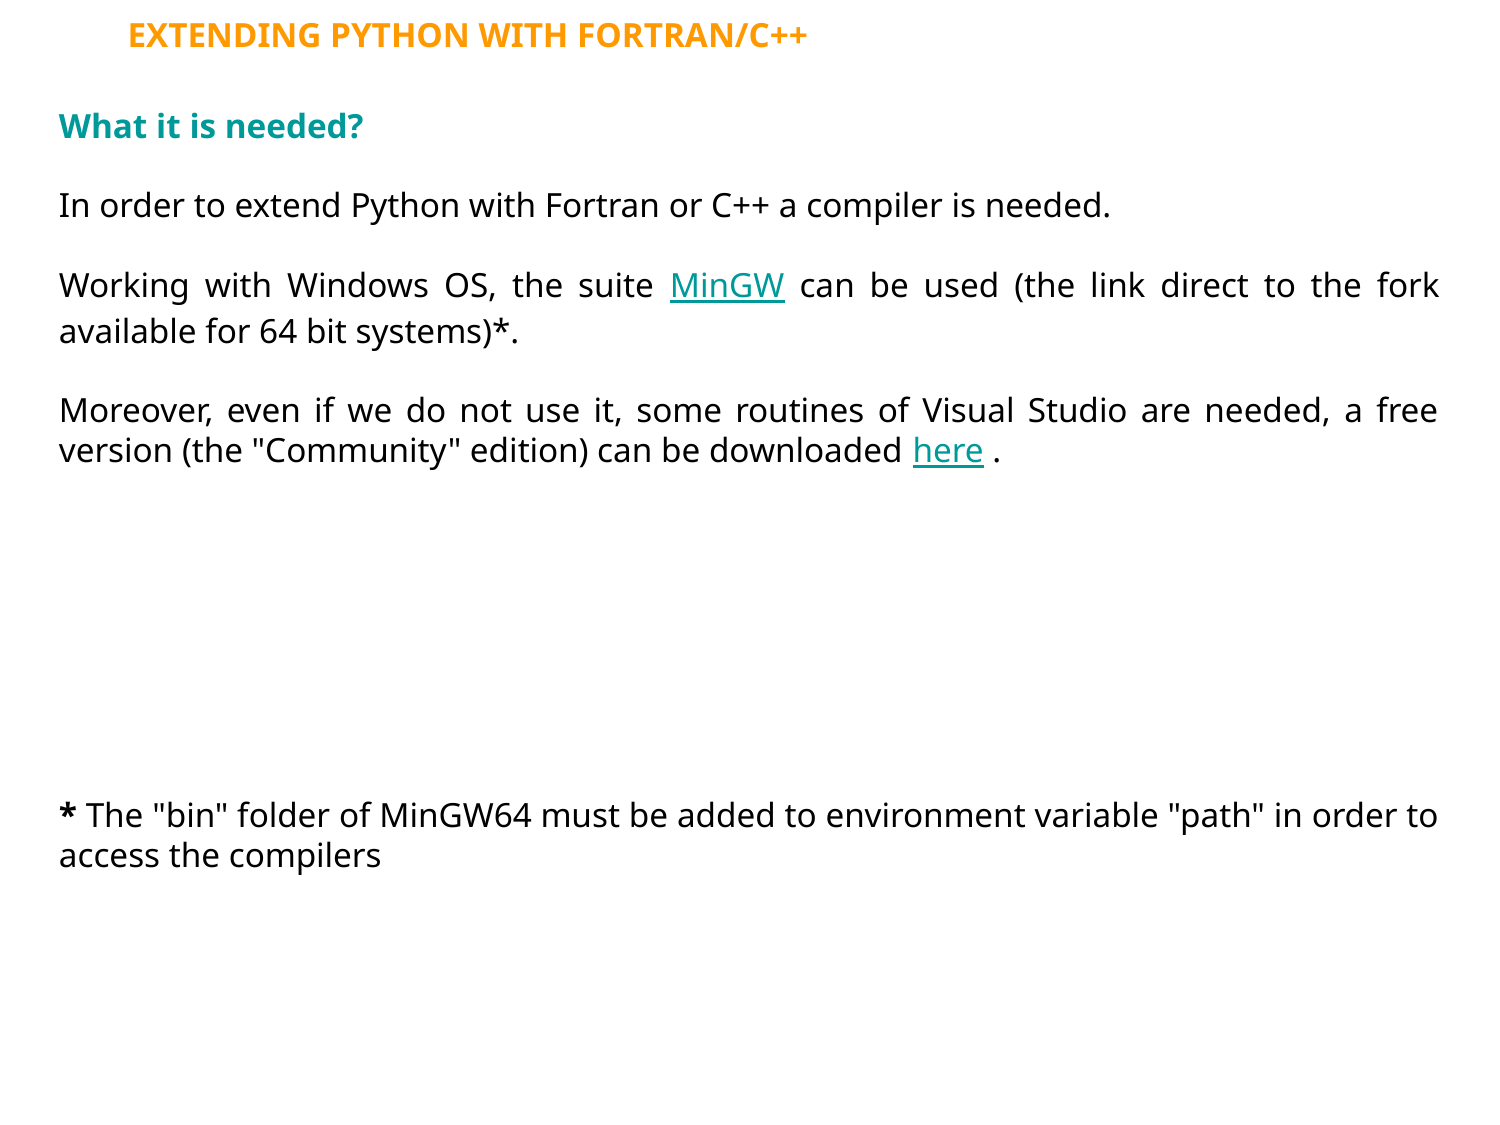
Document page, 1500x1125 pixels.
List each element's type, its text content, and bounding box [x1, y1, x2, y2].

text_box What it is needed? In order to extend Python with Fortran or C++ a compiler is needed. Working with Windows OS, the suite MinGW can be used (the link direct to the fork available for 64 bit systems)*. Moreover, even if we do not use it, some routines of Visual Studio are needed, a free version (the "Community" edition) can be downloaded here . * The "bin" folder of MinGW64 must be added to environment variable "path" in order to access the compilers [0, 90, 1500, 1125]
text_box EXTENDING PYTHON WITH FORTRAN/C++ [9, 0, 824, 70]
